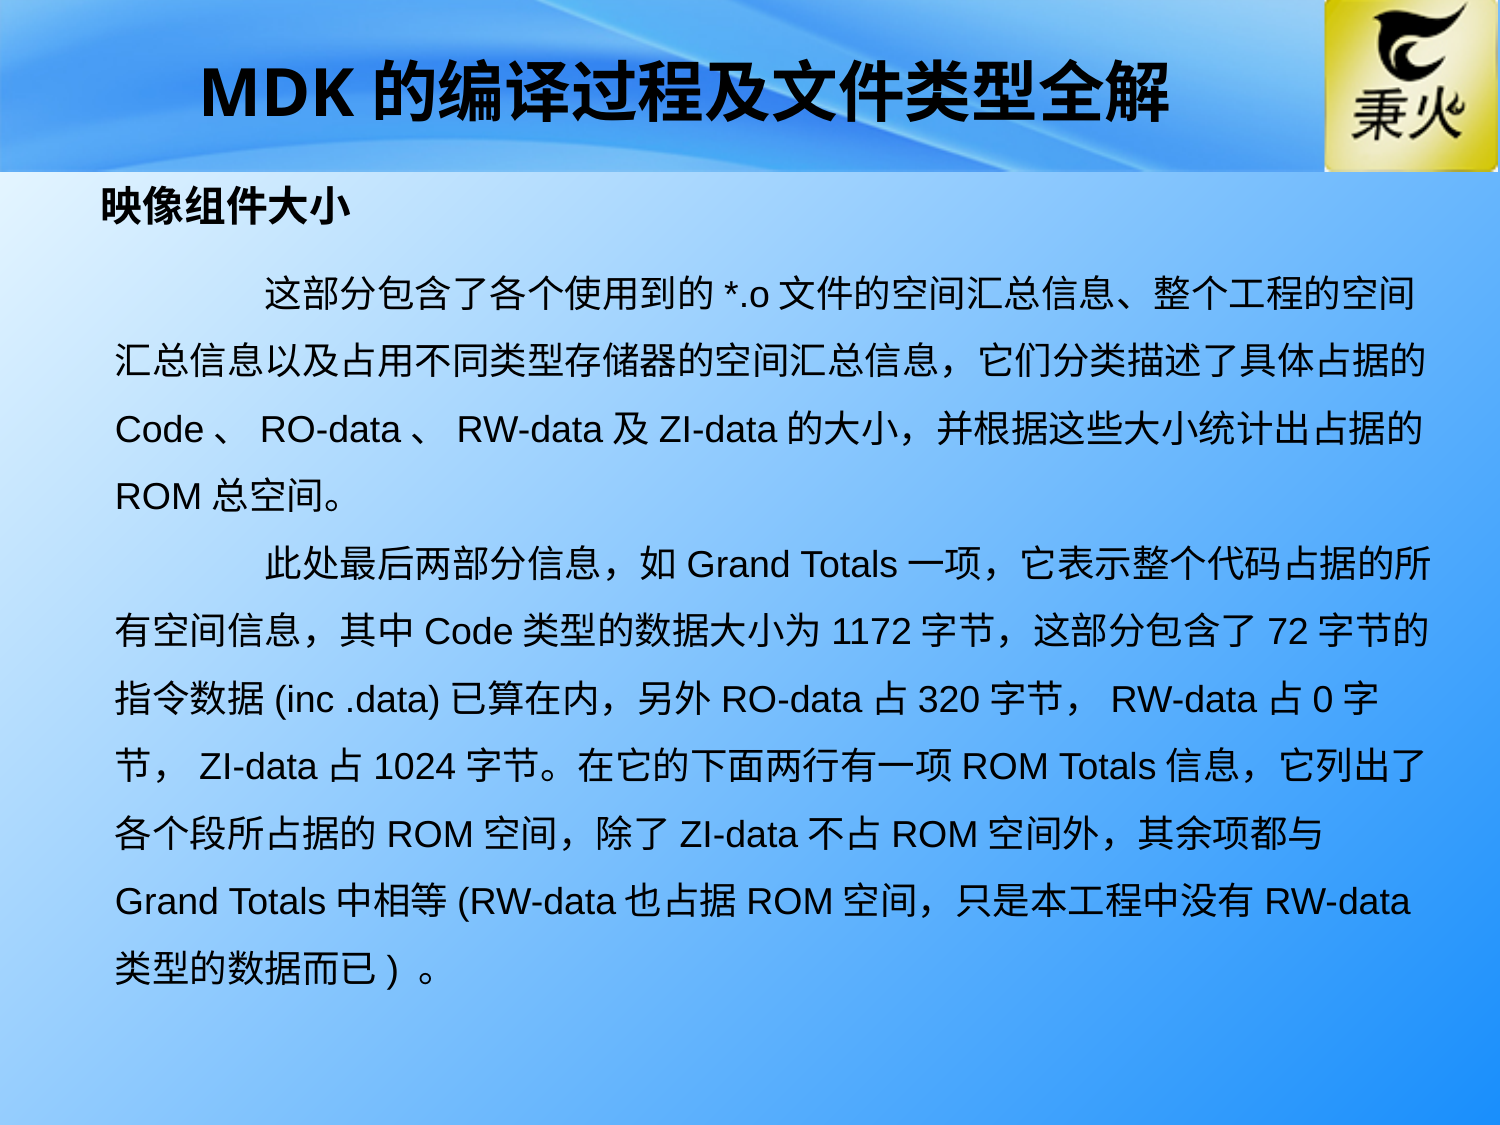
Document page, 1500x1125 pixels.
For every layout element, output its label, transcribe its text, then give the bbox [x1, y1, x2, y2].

text_box 映像组件大小 [85, 180, 376, 238]
text_box 这部分包含了各个使用到的*.o文件的空间汇总信息、整个工程的空间汇总信息以及占用不同类型存储器的空间汇总信息，它们分类描述了具体占据的Code、RO-data、RW-data及ZI-data的大小，并根据这些大小统计出占据的ROM总空间。 此处最后两部分信息，如Grand Totals一项，它表示整个代码占据的所有空间信息，其中Code类型的数据大小为1172字节，这部分包含了72字节的指令数据(inc .data)已算在内，另外RO-data占320字节，RW-data占0字节，ZI-data占1024字节。在它的下面两行有一项ROM Totals信息，它列出了各个段所占据的ROM空间，除了ZI-data不占ROM空间外，其余项都与Grand Totals中相等(RW-data也占据ROM空间，只是本工程中没有RW-data类型的数据而已) 。 [100, 239, 1447, 998]
picture [0, 0, 1498, 172]
